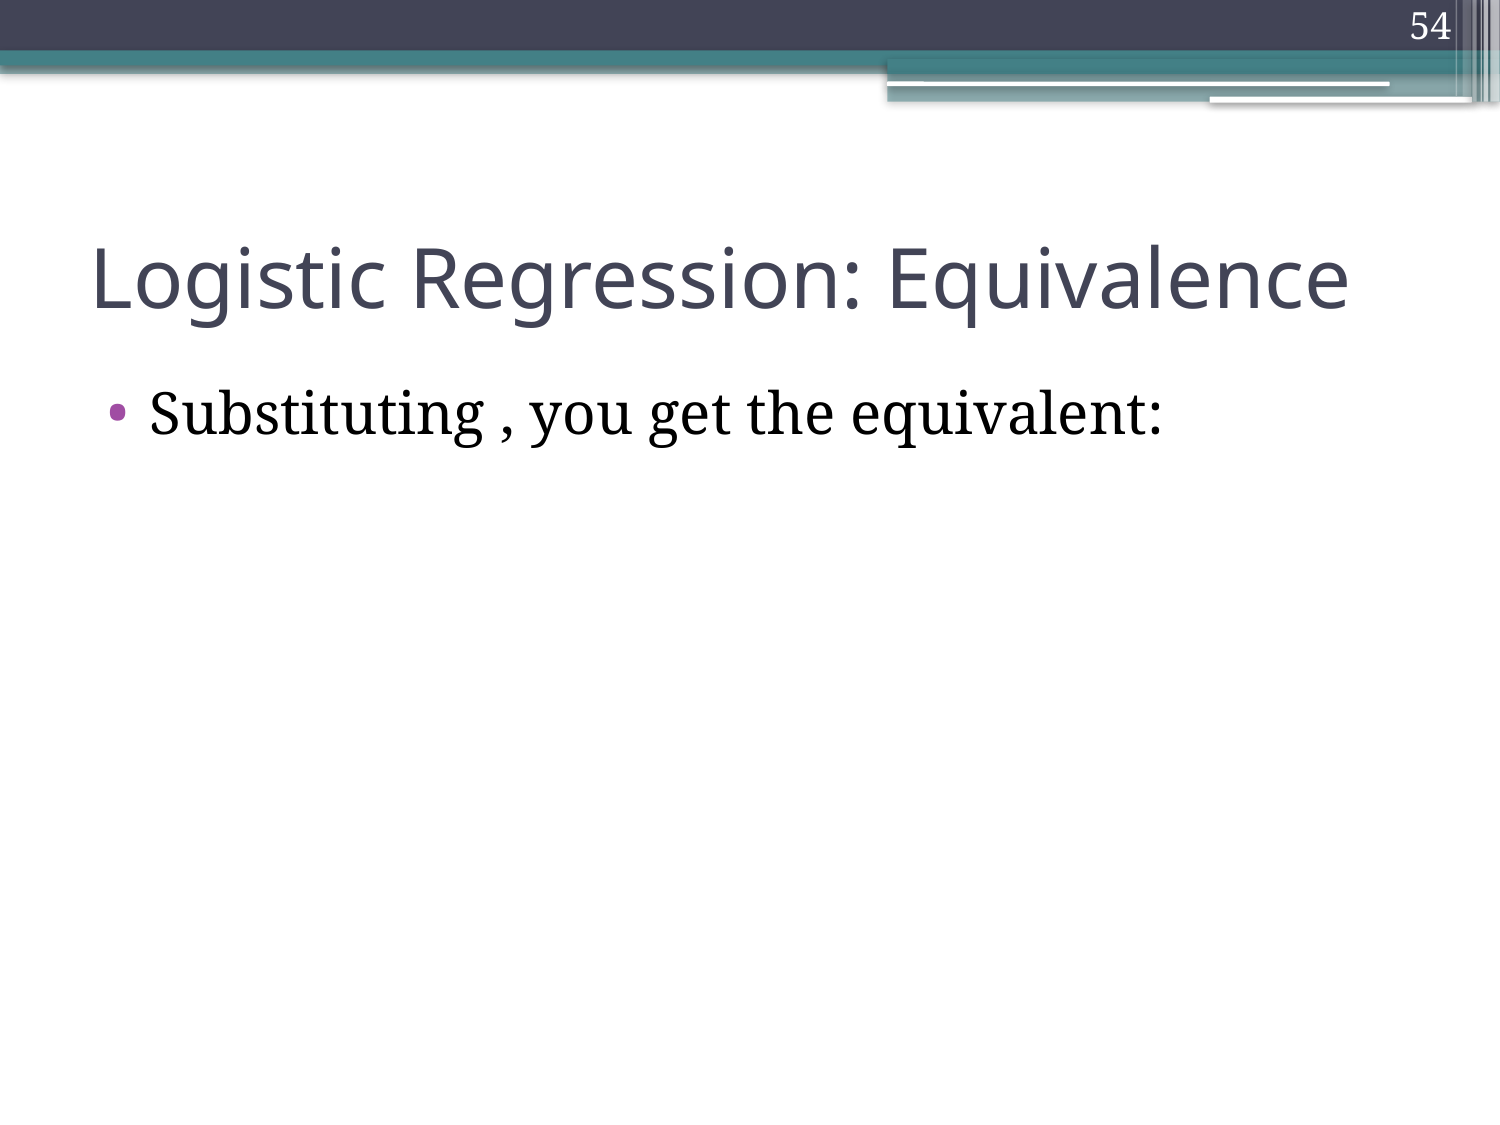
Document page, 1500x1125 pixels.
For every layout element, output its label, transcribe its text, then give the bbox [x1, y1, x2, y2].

slide_number 54 [1341, 0, 1466, 61]
title Logistic Regression: Equivalence [75, 187, 1425, 363]
